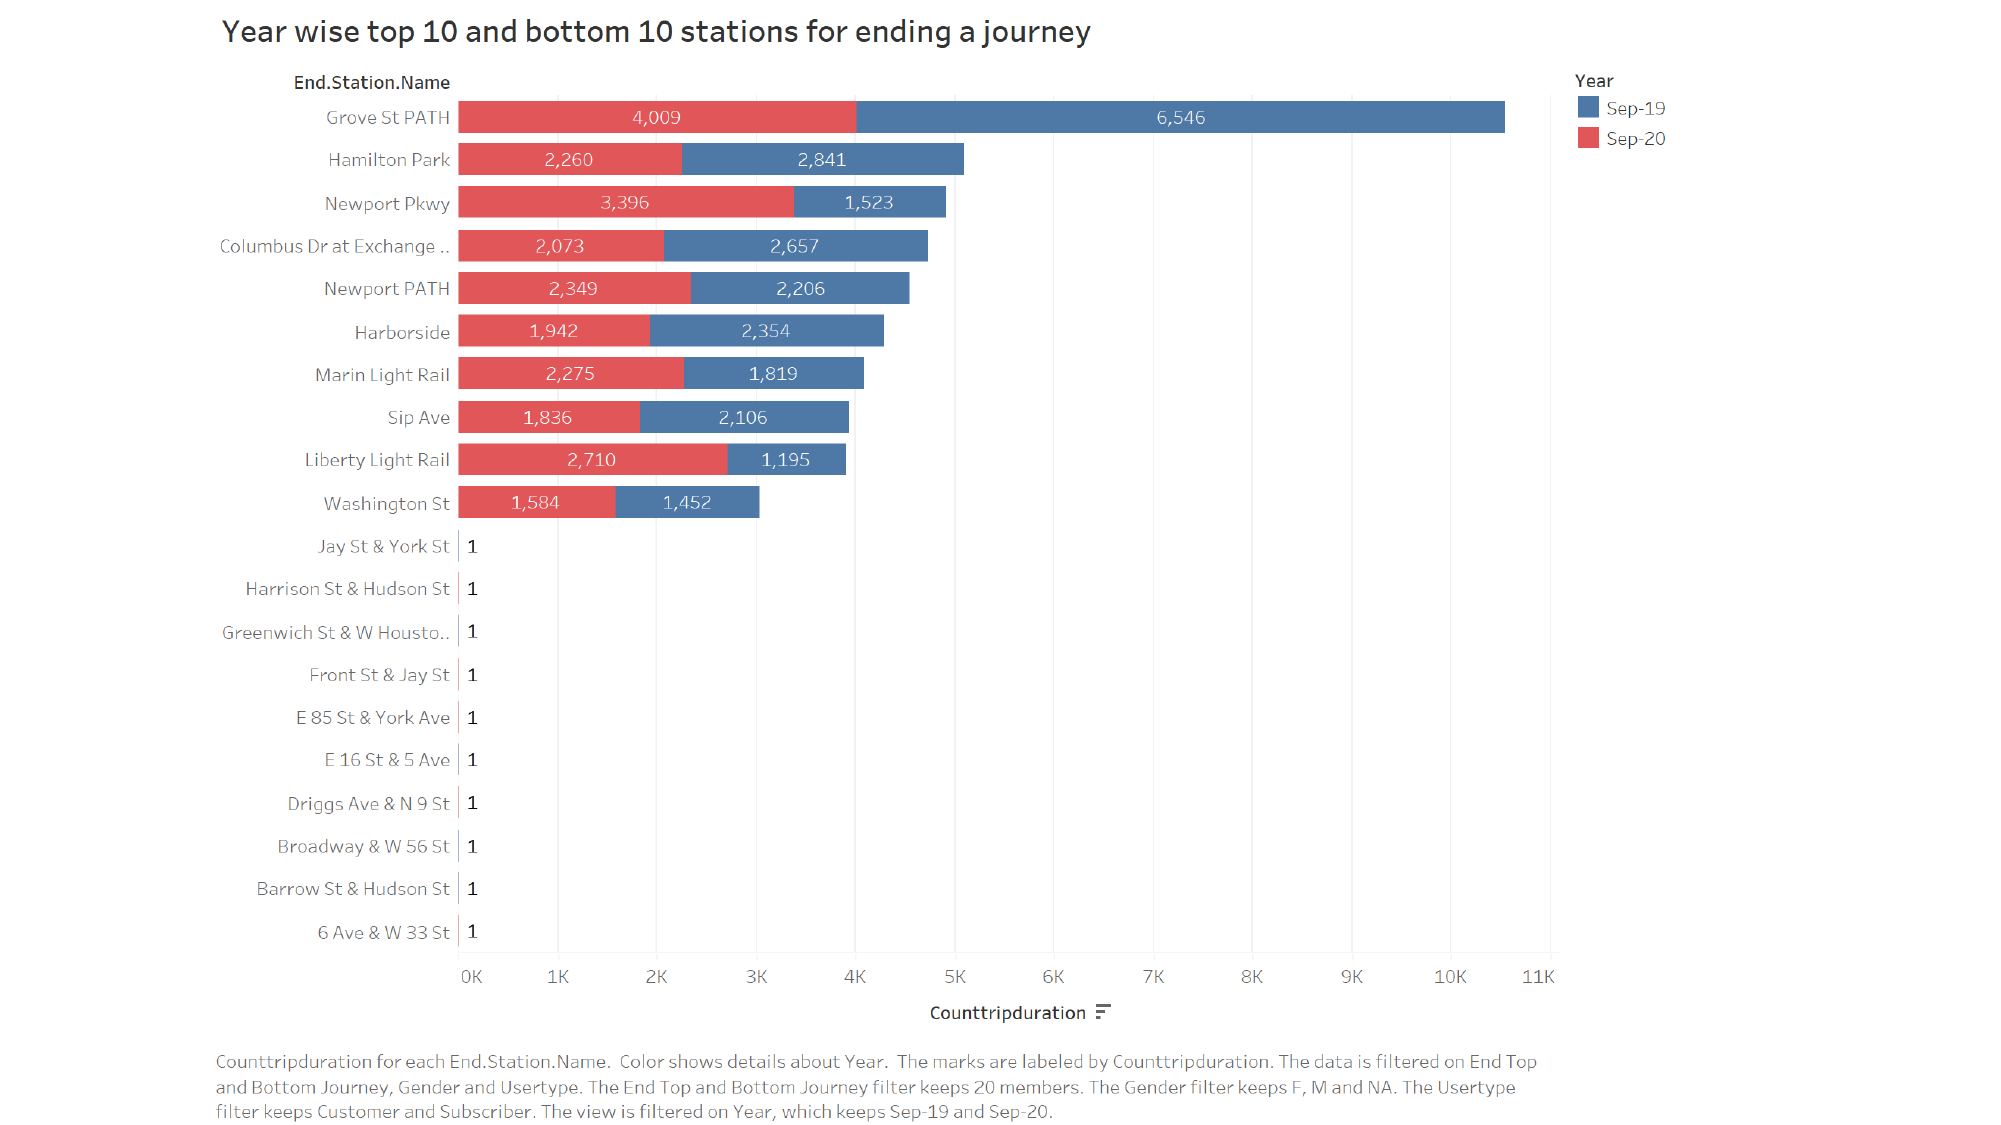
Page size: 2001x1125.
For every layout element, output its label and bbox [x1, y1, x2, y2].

picture [215, 0, 1785, 1125]
